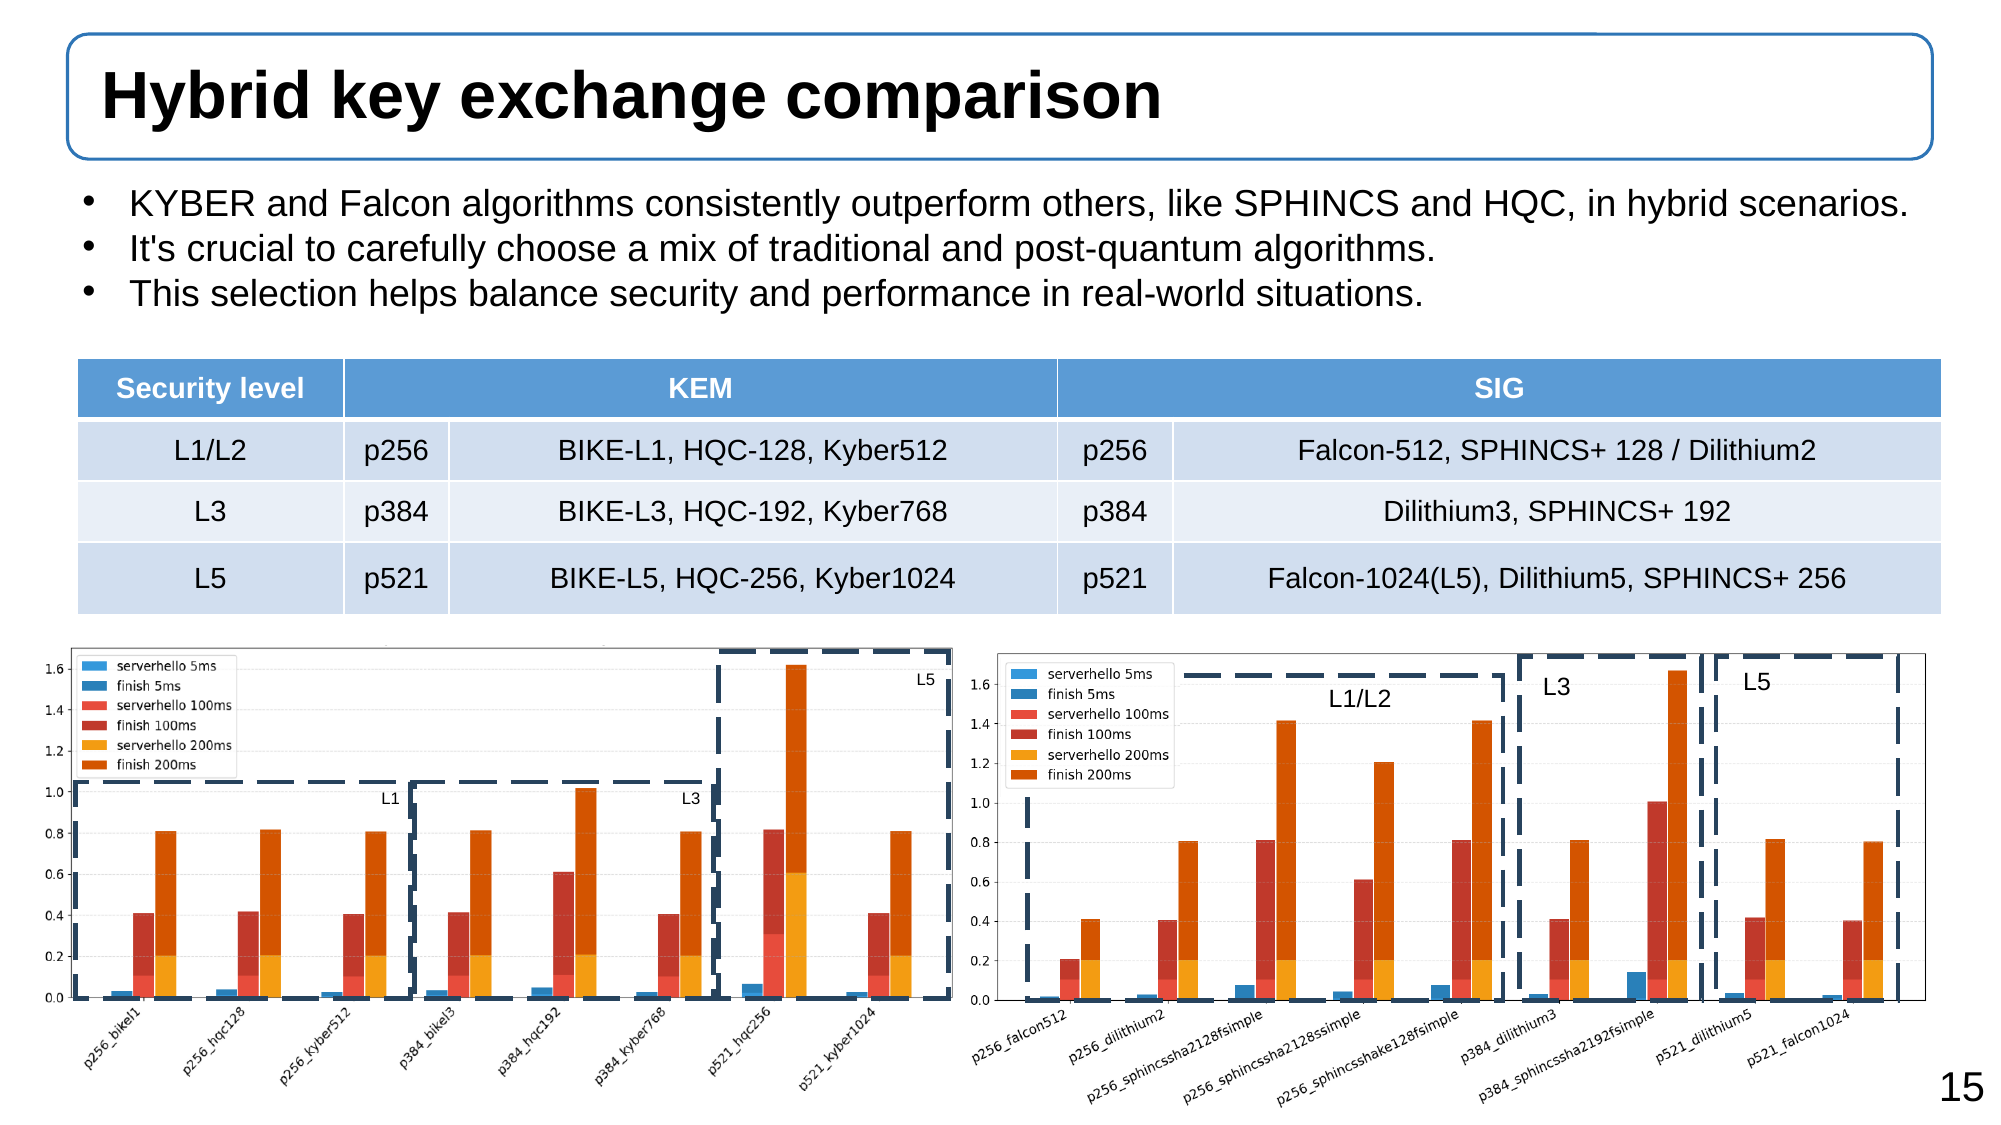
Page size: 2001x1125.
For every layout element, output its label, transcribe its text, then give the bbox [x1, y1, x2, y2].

table_cell p256 [1058, 422, 1172, 480]
table_header KEM [345, 359, 1057, 417]
table_cell L1/L2 [78, 422, 343, 480]
table_cell p384 [1058, 482, 1172, 541]
title Hybrid key exchange comparison [67, 34, 1933, 160]
table_cell p521 [1058, 543, 1172, 614]
table_cell Dilithium3, SPHINCS+ 192 [1174, 482, 1941, 541]
table_cell p384 [345, 482, 448, 541]
table_cell BIKE-L3, HQC-192, Kyber768 [450, 482, 1057, 541]
table_cell p521 [345, 543, 448, 614]
table_cell BIKE-L5, HQC-256, Kyber1024 [450, 543, 1057, 614]
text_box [967, 651, 1933, 1118]
table_cell L5 [78, 543, 343, 614]
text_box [42, 644, 959, 1091]
table_header Security level [78, 359, 343, 417]
text_box KYBER and Falcon algorithms consistently outperform others, like SPHINCS and HQC, in hybrid scenarios. It's crucial to carefully choose a mix of traditional and post-quantum algorithms. This selection helps balance security and performance in real-world situations. [67, 171, 1942, 321]
table_cell p256 [345, 422, 448, 480]
table_header SIG [1058, 359, 1941, 417]
table_cell BIKE-L1, HQC-128, Kyber512 [450, 422, 1057, 480]
table_cell Falcon-1024(L5), Dilithium5, SPHINCS+ 256 [1174, 543, 1941, 614]
table_cell Falcon-512, SPHINCS+ 128 / Dilithium2 [1174, 422, 1941, 480]
table_cell L3 [78, 482, 343, 541]
